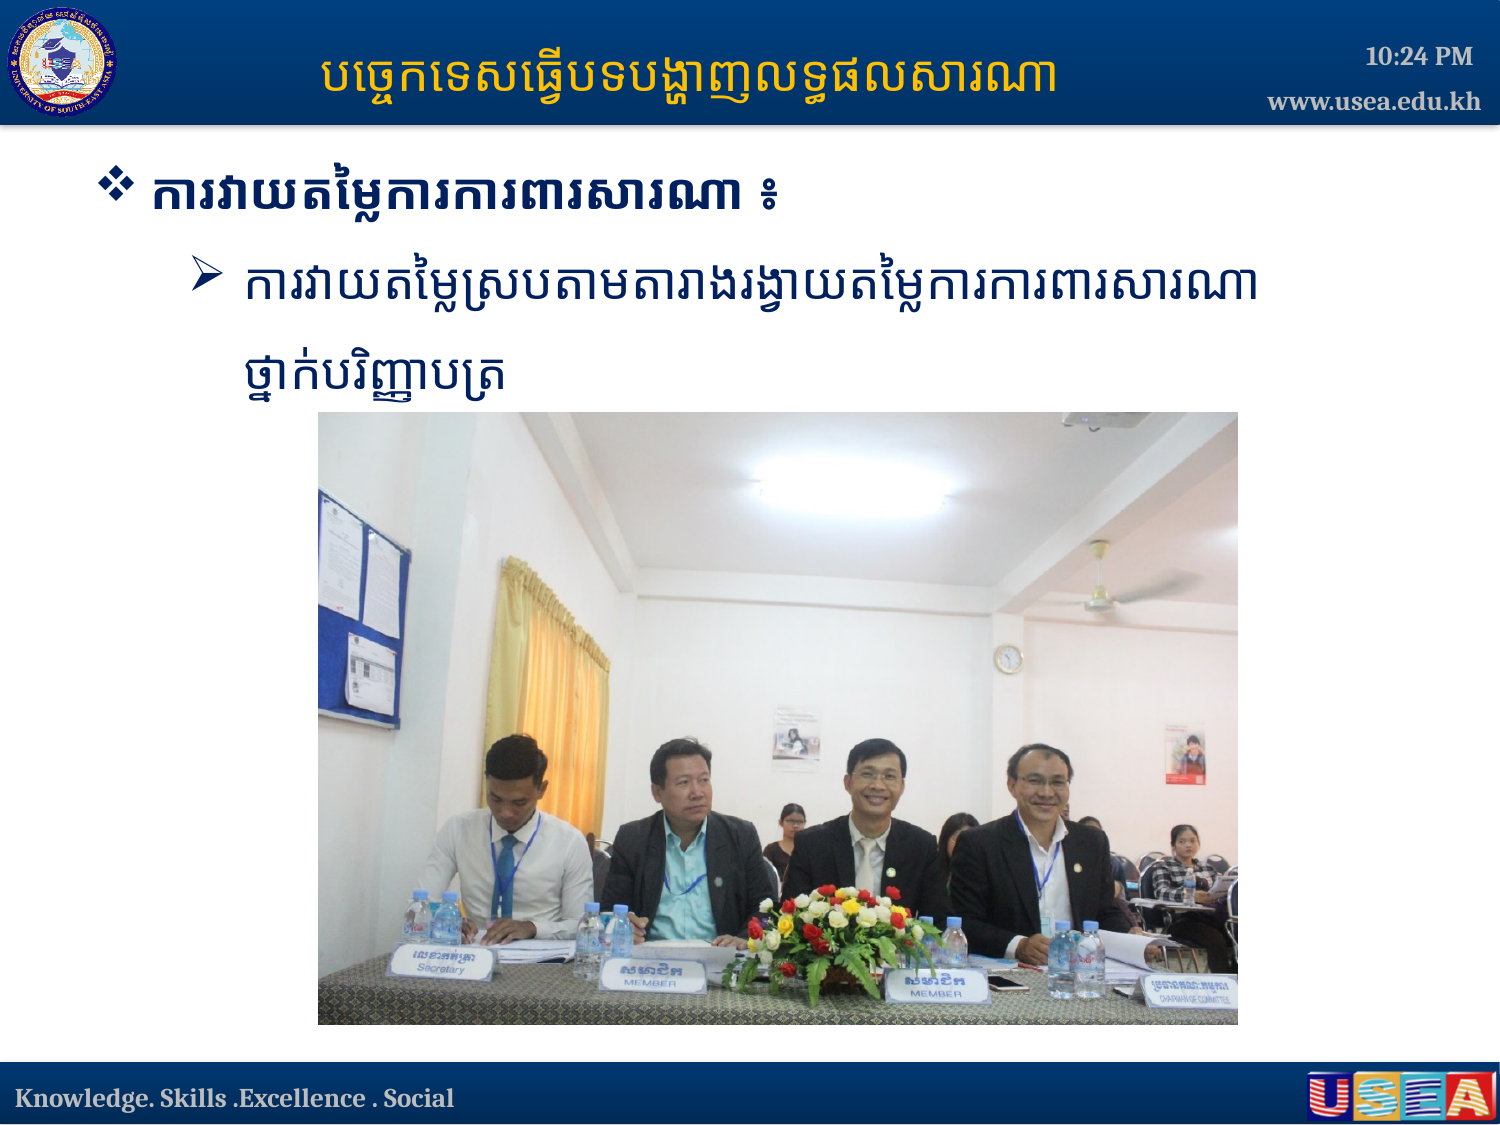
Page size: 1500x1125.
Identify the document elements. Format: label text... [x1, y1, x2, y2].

picture [3, 3, 119, 120]
picture [1302, 1043, 1500, 1125]
picture [318, 412, 1238, 1026]
text_box ការវាយតម្លៃការការពារសារណា ៖ ការវាយតម្លៃស្របតាមតារាងរង្វាយតម្លៃការការពារសារណា ថ្នាក់បរិញ្ញាបត្រ [4, 122, 1500, 763]
text_box បច្ចេកទេសធ្វើបទបង្ហាញលទ្ធផលសារណា [119, 3, 1263, 123]
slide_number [1344, 24, 1495, 85]
